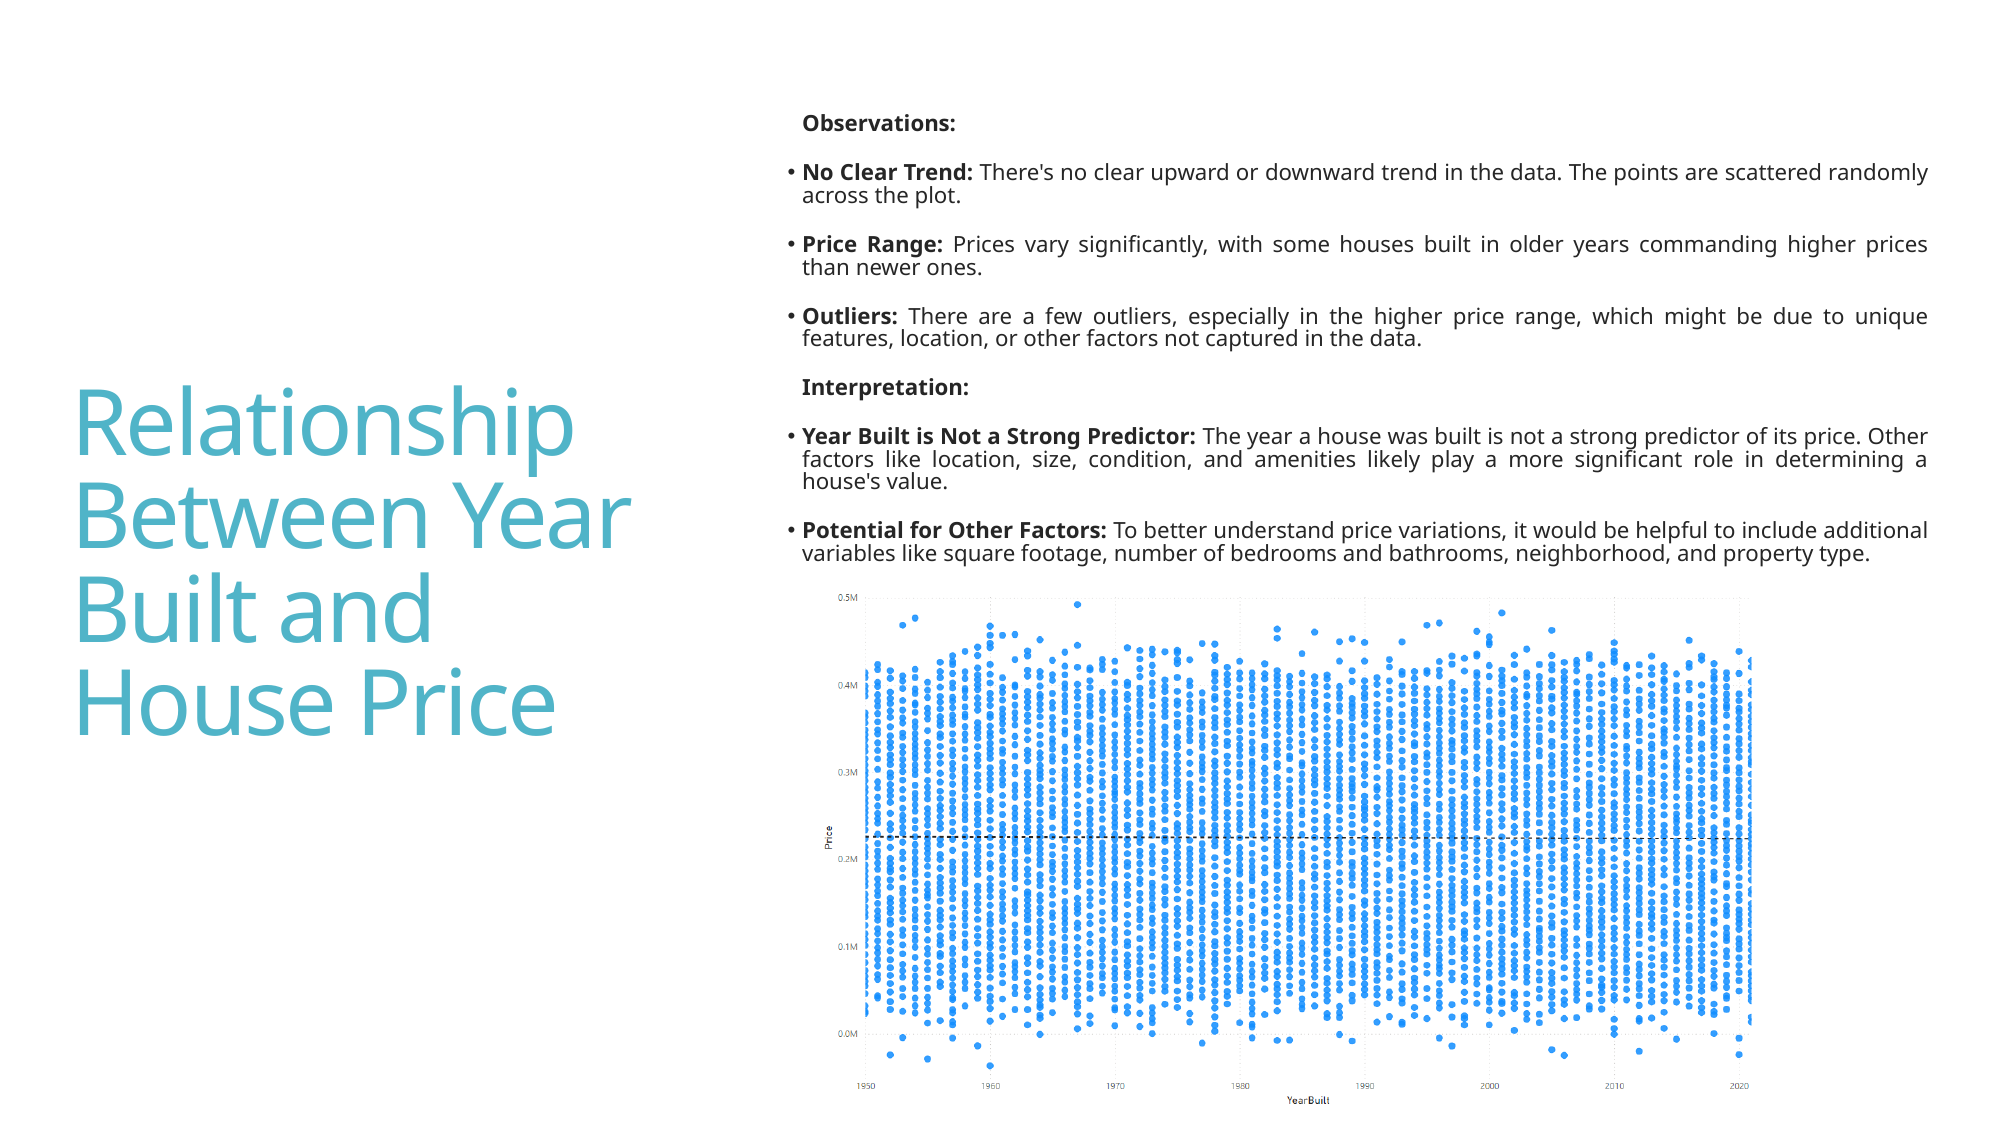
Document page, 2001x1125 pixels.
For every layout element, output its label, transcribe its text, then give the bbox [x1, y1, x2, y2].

list Observations: No Clear Trend: There's no clear upward or downward trend in the data. The points are scattered randomly across the plot. Price Range: Prices vary significantly, with some houses built in older years commanding higher prices than newer ones. Outliers: There are a few outliers, especially in the higher price range, which might be due to unique features, location, or other factors not captured in the data. Interpretation: Year Built is Not a Strong Predictor: The year a house was built is not a strong predictor of its price. Other factors like location, size, condition, and amenities likely play a more significant role in determining a house's value. Potential for Other Factors: To better understand price variations, it would be helpful to include additional variables like square footage, number of bedrooms and bathrooms, neighborhood, and property type. [772, 106, 1946, 589]
title Relationship Between Year Built and House Price [56, 106, 679, 1029]
picture [823, 587, 1758, 1107]
